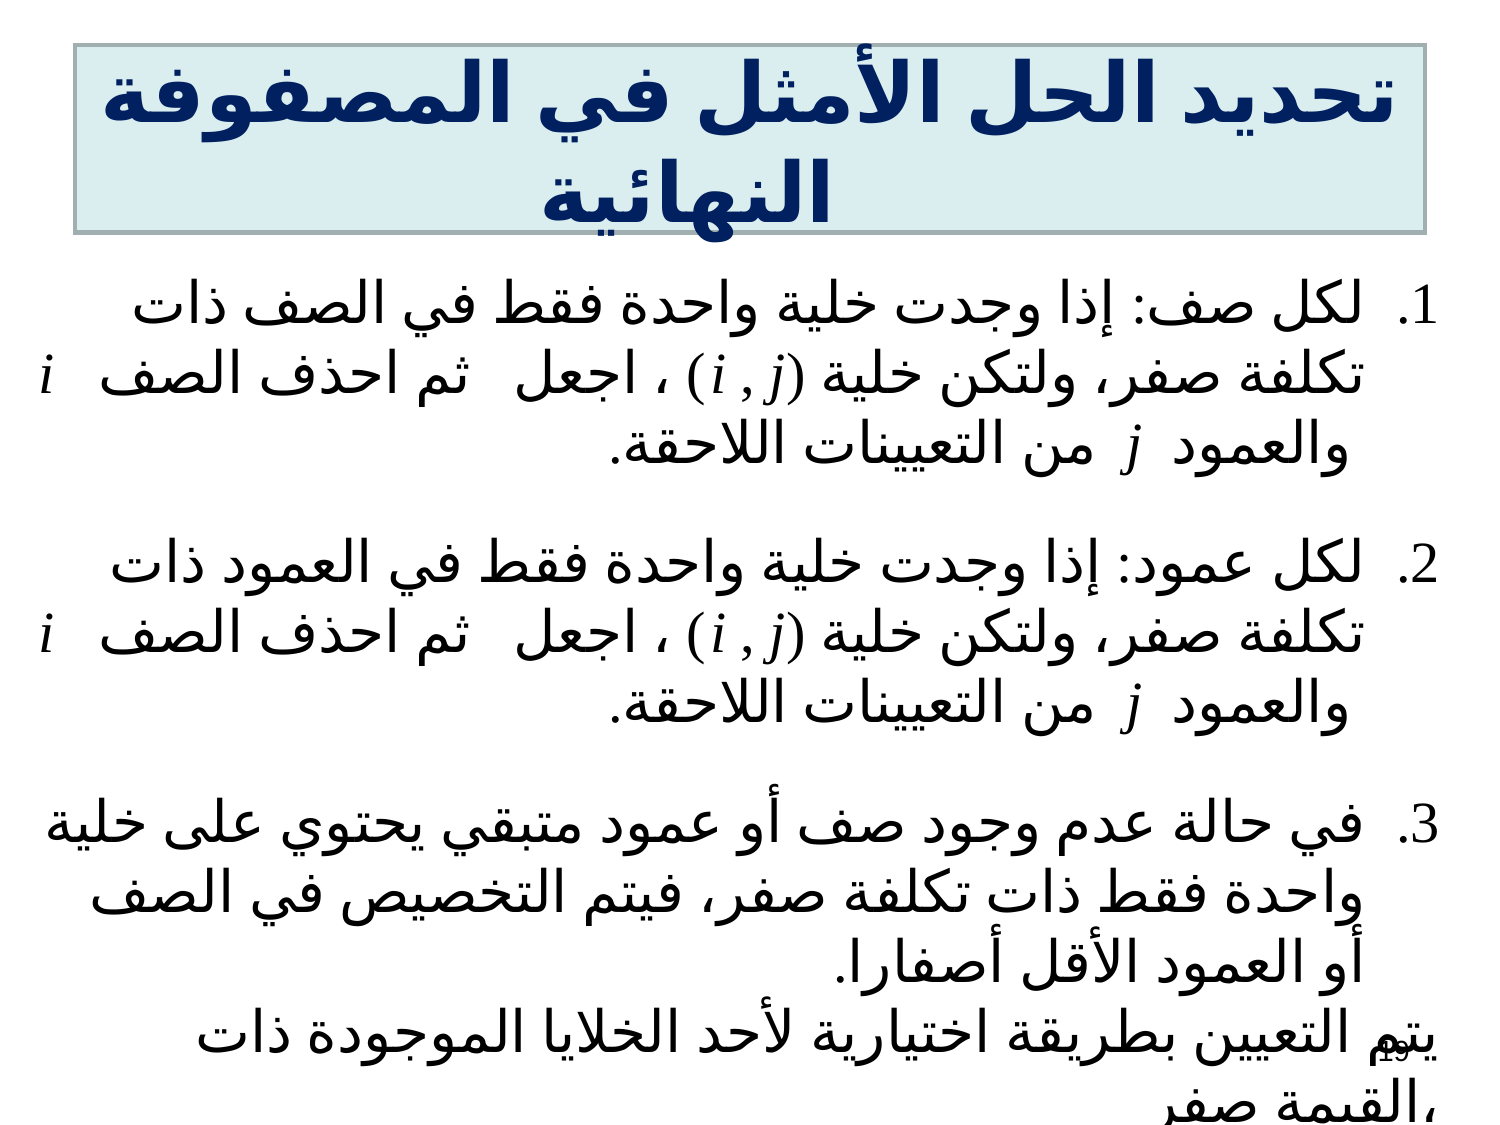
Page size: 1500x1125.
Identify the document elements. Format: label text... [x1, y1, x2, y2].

title تحديد الحل الأمثل في المصفوفة النهائية [73, 43, 1427, 235]
slide_number 19 [1074, 1024, 1426, 1103]
